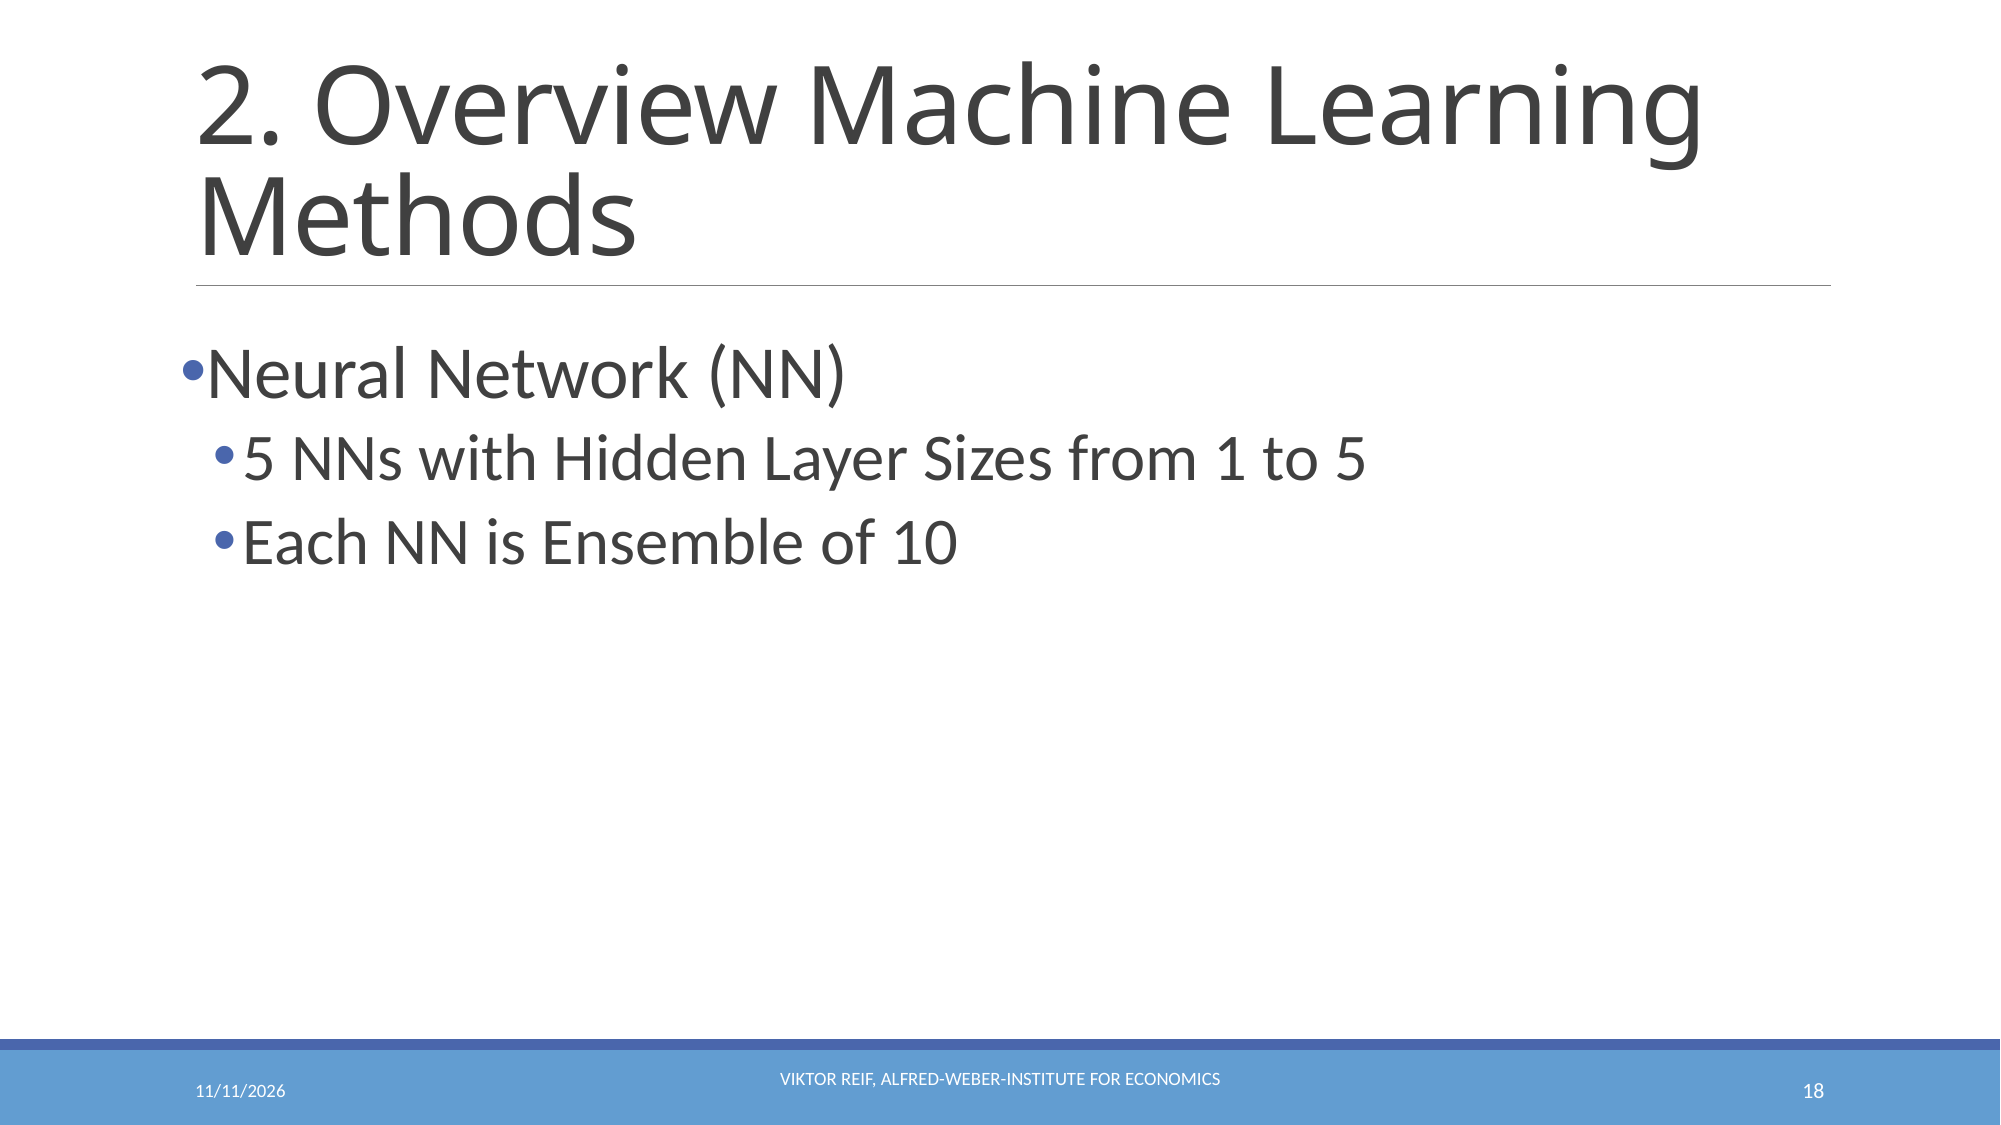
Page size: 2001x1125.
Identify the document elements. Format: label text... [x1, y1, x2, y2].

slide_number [180, 1059, 586, 1120]
list Neural Network (NN) 5 NNs with Hidden Layer Sizes from 1 to 5 Each NN is Ensemble of 10 [180, 325, 1830, 963]
slide_number 18 [1624, 1059, 1840, 1120]
footer Viktor Reif, Alfred-Weber-Institute for Economics [604, 1059, 1396, 1120]
title 2. Overview Machine Learning Methods [180, 47, 1830, 285]
